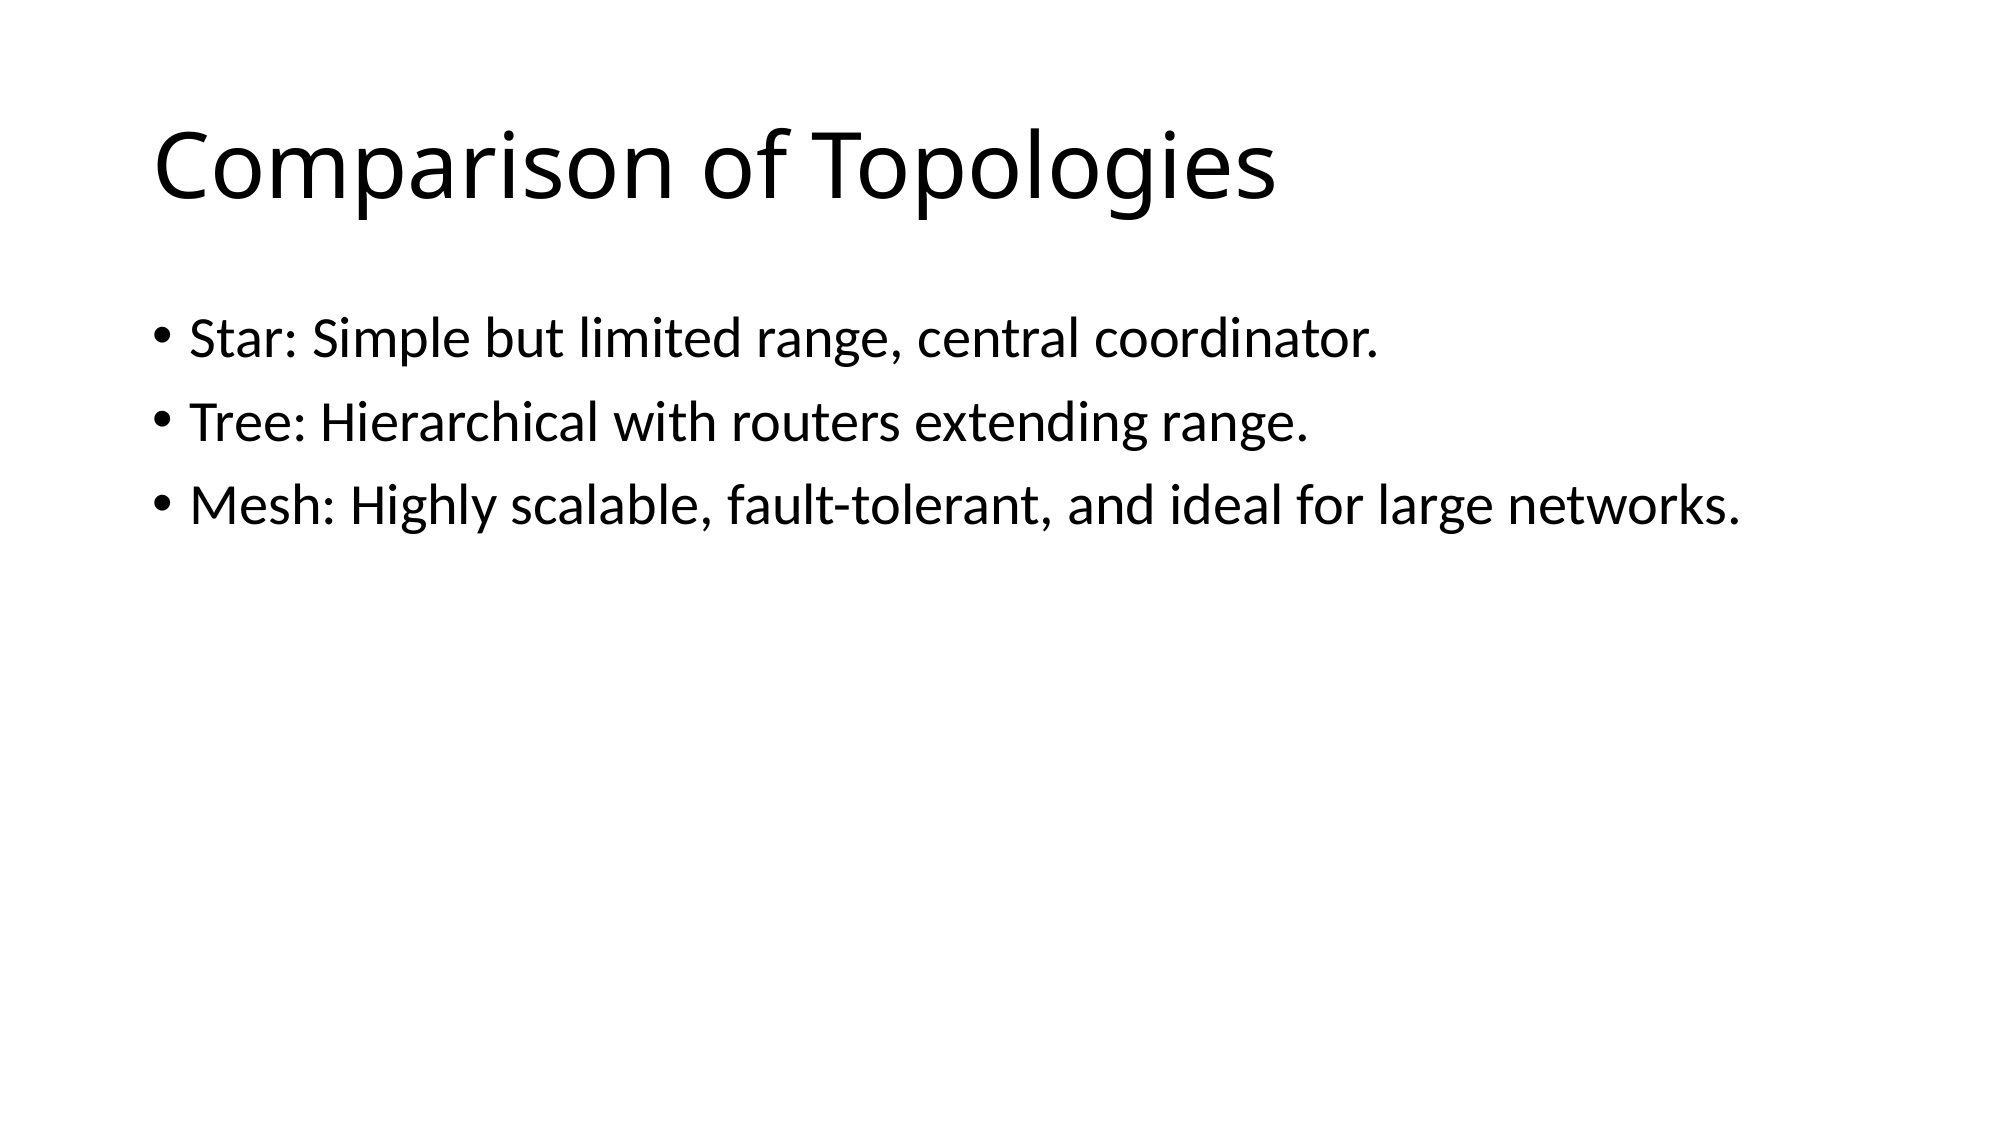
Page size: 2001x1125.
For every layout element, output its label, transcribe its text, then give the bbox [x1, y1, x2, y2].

list Star: Simple but limited range, central coordinator. Tree: Hierarchical with routers extending range. Mesh: Highly scalable, fault-tolerant, and ideal for large networks. [137, 299, 1863, 1014]
title Comparison of Topologies [137, 59, 1863, 278]
